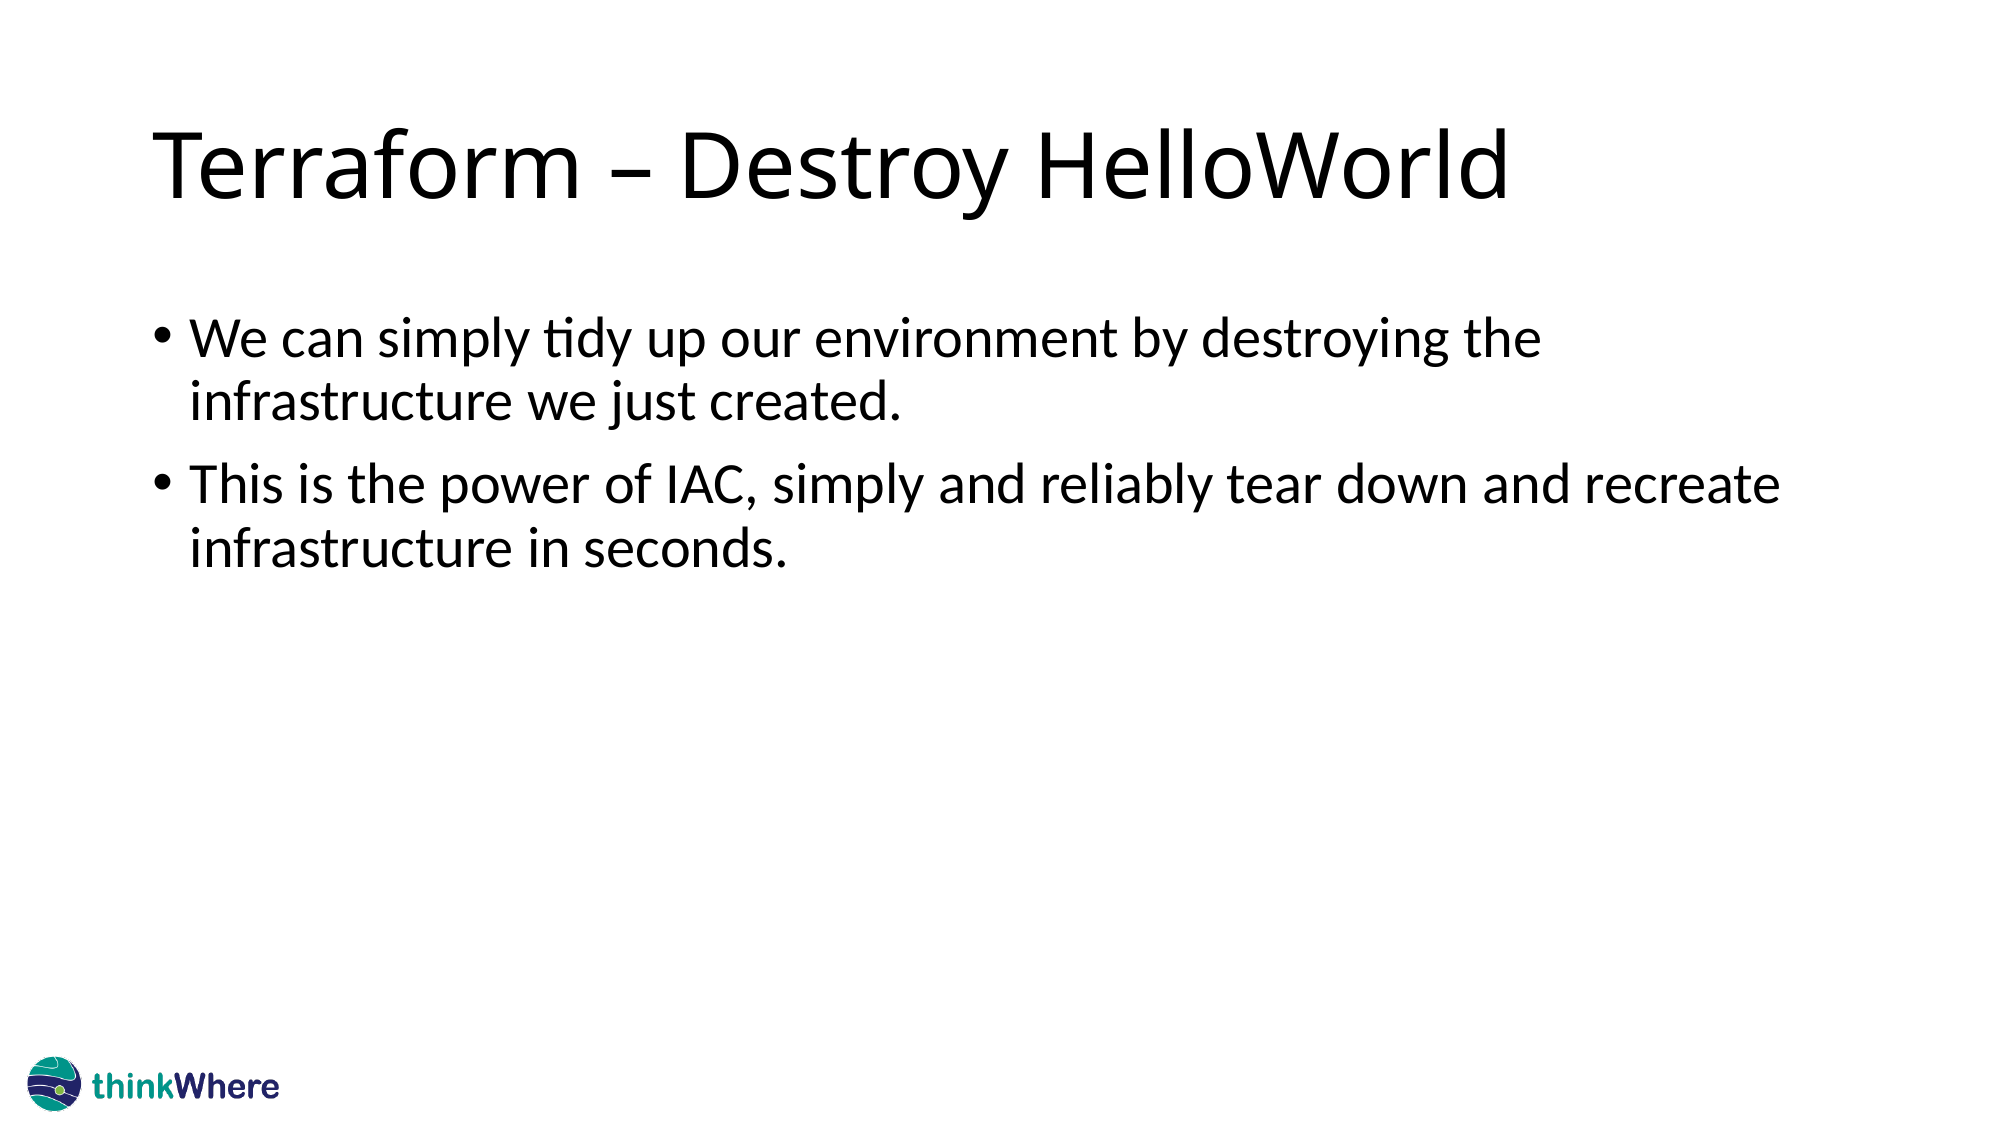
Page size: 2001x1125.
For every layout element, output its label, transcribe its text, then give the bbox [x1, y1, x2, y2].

title Terraform – Destroy HelloWorld [137, 59, 1863, 278]
picture [25, 1049, 279, 1112]
list We can simply tidy up our environment by destroying the infrastructure we just created. This is the power of IAC, simply and reliably tear down and recreate infrastructure in seconds. [137, 299, 1863, 1014]
